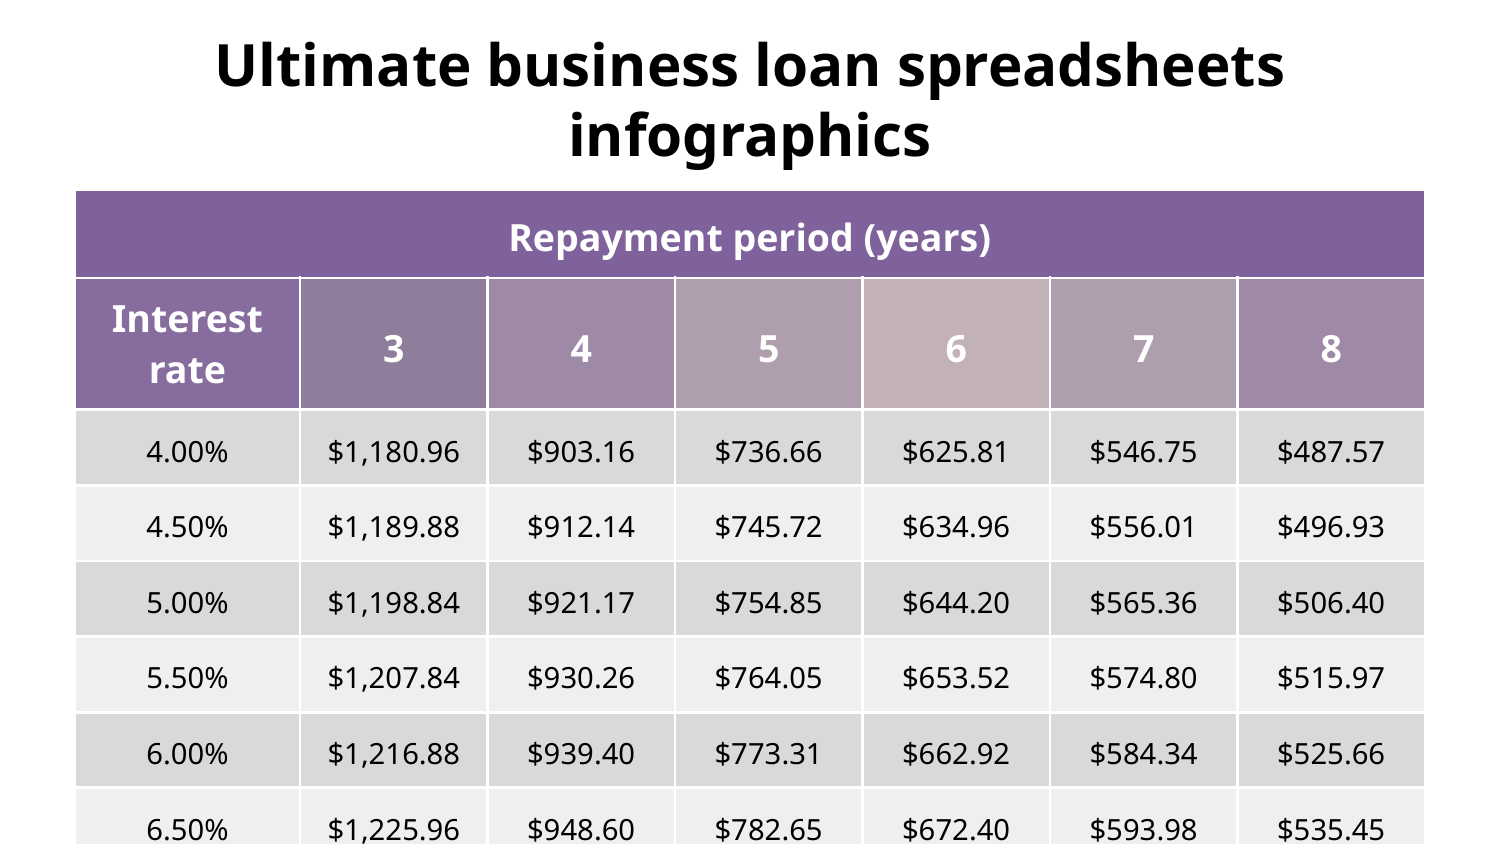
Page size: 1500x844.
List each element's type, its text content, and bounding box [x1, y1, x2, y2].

table_cell $1,225.96 [301, 789, 486, 844]
table_cell 6.00% [76, 714, 299, 786]
table_cell $506.40 [1239, 562, 1424, 635]
table_cell $736.66 [676, 411, 861, 484]
table_cell $745.72 [676, 487, 861, 560]
table_cell $546.75 [1051, 411, 1236, 484]
table_cell $903.16 [489, 411, 674, 484]
table_cell 4.00% [76, 411, 299, 484]
table_cell $644.20 [864, 562, 1049, 635]
table_cell $496.93 [1239, 487, 1424, 560]
table_cell $773.31 [676, 714, 861, 786]
table_cell $1,180.96 [301, 411, 486, 484]
title Ultimate business loan spreadsheets infographics [75, 67, 1425, 129]
table_cell 7 [1051, 279, 1236, 408]
table_cell $912.14 [489, 487, 674, 560]
table_cell $754.85 [676, 562, 861, 635]
table_cell $625.81 [864, 411, 1049, 484]
table_cell $672.40 [864, 789, 1049, 844]
table_cell 5.50% [76, 638, 299, 711]
table_cell $930.26 [489, 638, 674, 711]
table_cell 8 [1239, 279, 1424, 408]
table_cell 3 [301, 279, 486, 408]
table_cell $574.80 [1051, 638, 1236, 711]
table_cell $525.66 [1239, 714, 1424, 786]
table_header Repayment period (years) [76, 191, 1424, 277]
table_cell $662.92 [864, 714, 1049, 786]
table_cell Interest rate [76, 279, 299, 408]
table_cell $515.97 [1239, 638, 1424, 711]
table_cell $782.65 [676, 789, 861, 844]
table_cell 4 [489, 279, 674, 408]
table_cell $1,198.84 [301, 562, 486, 635]
table_cell $535.45 [1239, 789, 1424, 844]
table_cell 6 [864, 279, 1049, 408]
table_cell 6.50% [76, 789, 299, 844]
table_cell $593.98 [1051, 789, 1236, 844]
table_cell $487.57 [1239, 411, 1424, 484]
table_cell $556.01 [1051, 487, 1236, 560]
table_cell $1,216.88 [301, 714, 486, 786]
table_cell $634.96 [864, 487, 1049, 560]
table_cell $565.36 [1051, 562, 1236, 635]
table_cell $584.34 [1051, 714, 1236, 786]
table_cell 5.00% [76, 562, 299, 635]
table_cell 5 [676, 279, 861, 408]
table_cell $1,189.88 [301, 487, 486, 560]
table_cell $921.17 [489, 562, 674, 635]
table_cell $939.40 [489, 714, 674, 786]
table_cell $764.05 [676, 638, 861, 711]
table_cell $948.60 [489, 789, 674, 844]
table_cell $1,207.84 [301, 638, 486, 711]
table_cell 4.50% [76, 487, 299, 560]
table_cell $653.52 [864, 638, 1049, 711]
